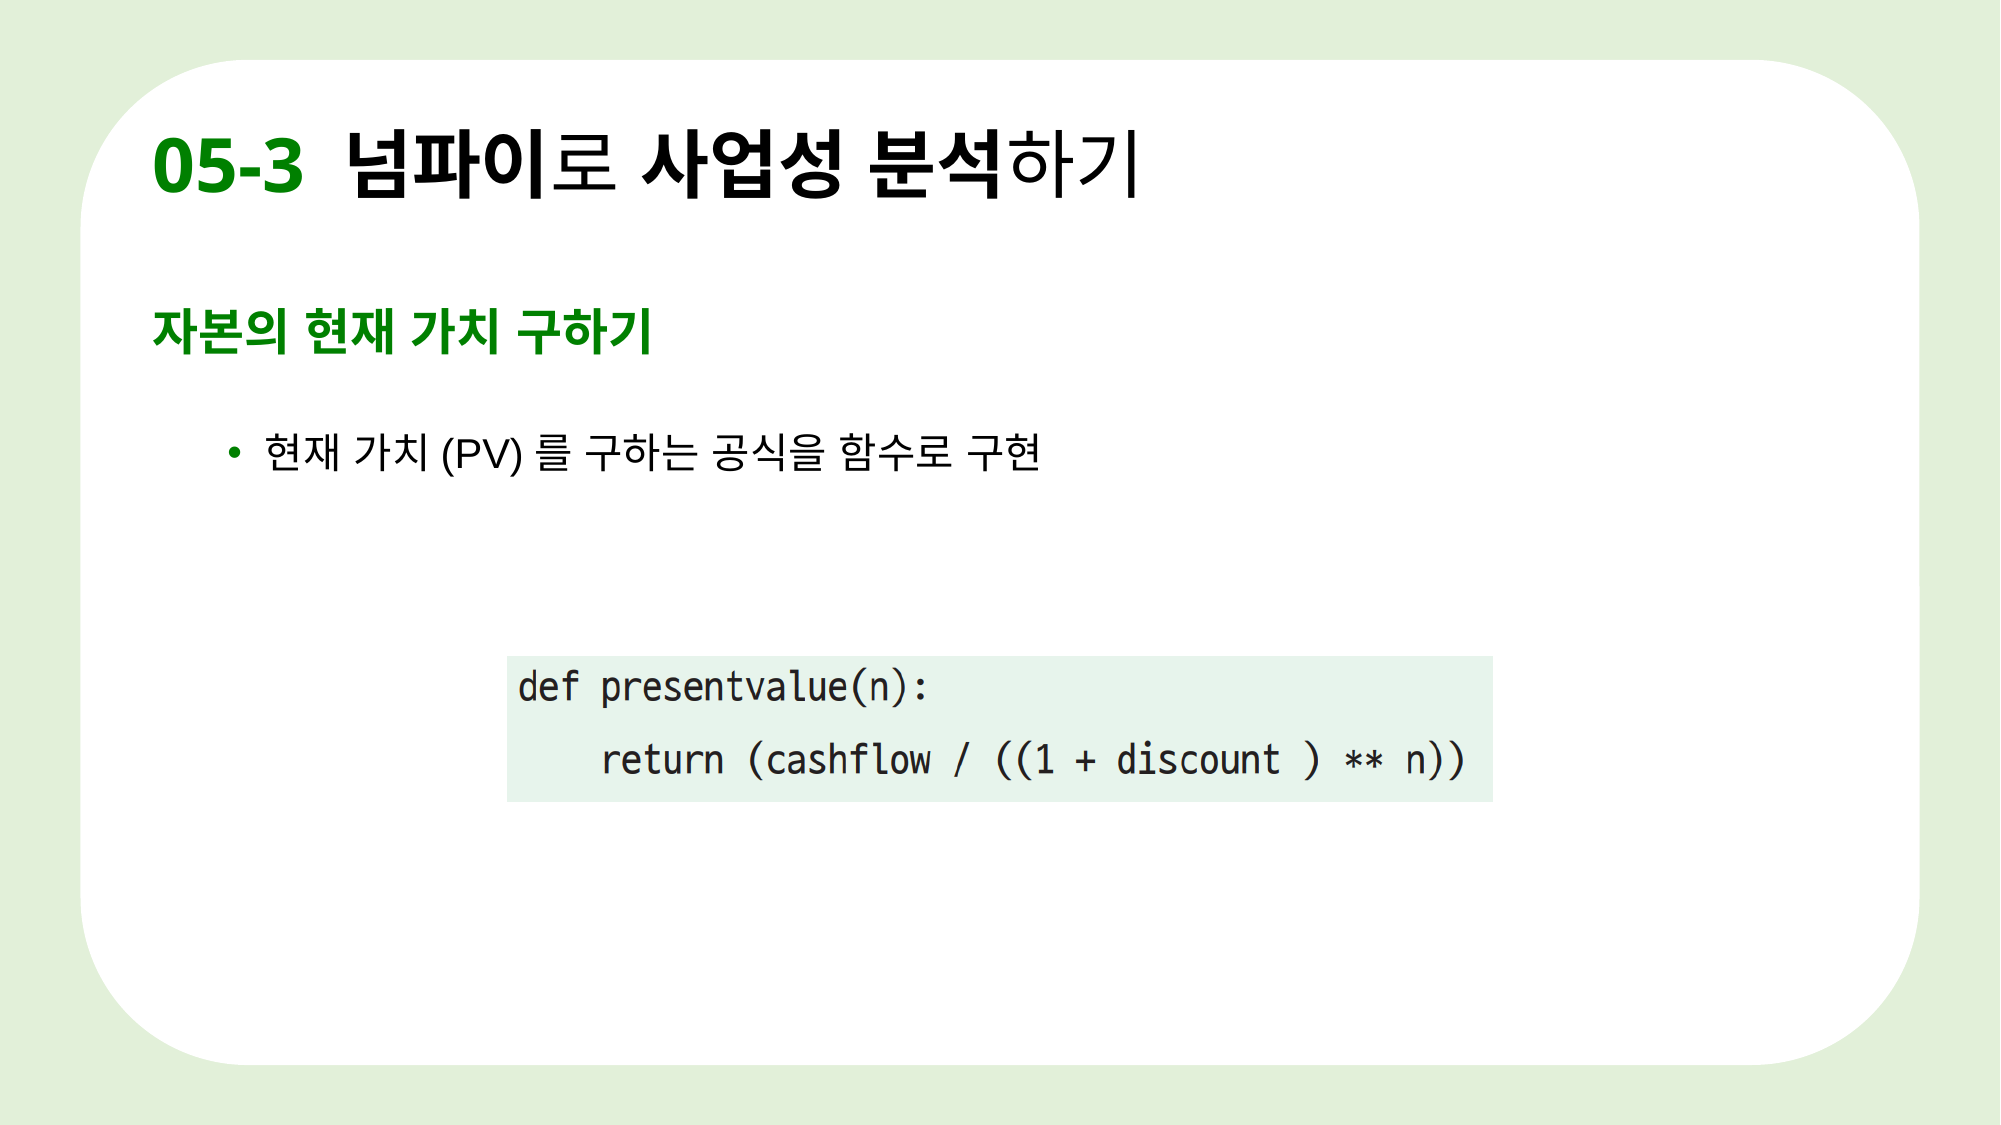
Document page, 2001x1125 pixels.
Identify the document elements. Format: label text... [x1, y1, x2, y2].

list 자본의 현재 가치 구하기 현재 가치(PV)를 구하는 공식을 함수로 구현 [137, 299, 1863, 1014]
picture [507, 656, 1493, 802]
title 05-3 넘파이로 사업성 분석하기 [137, 59, 1863, 278]
